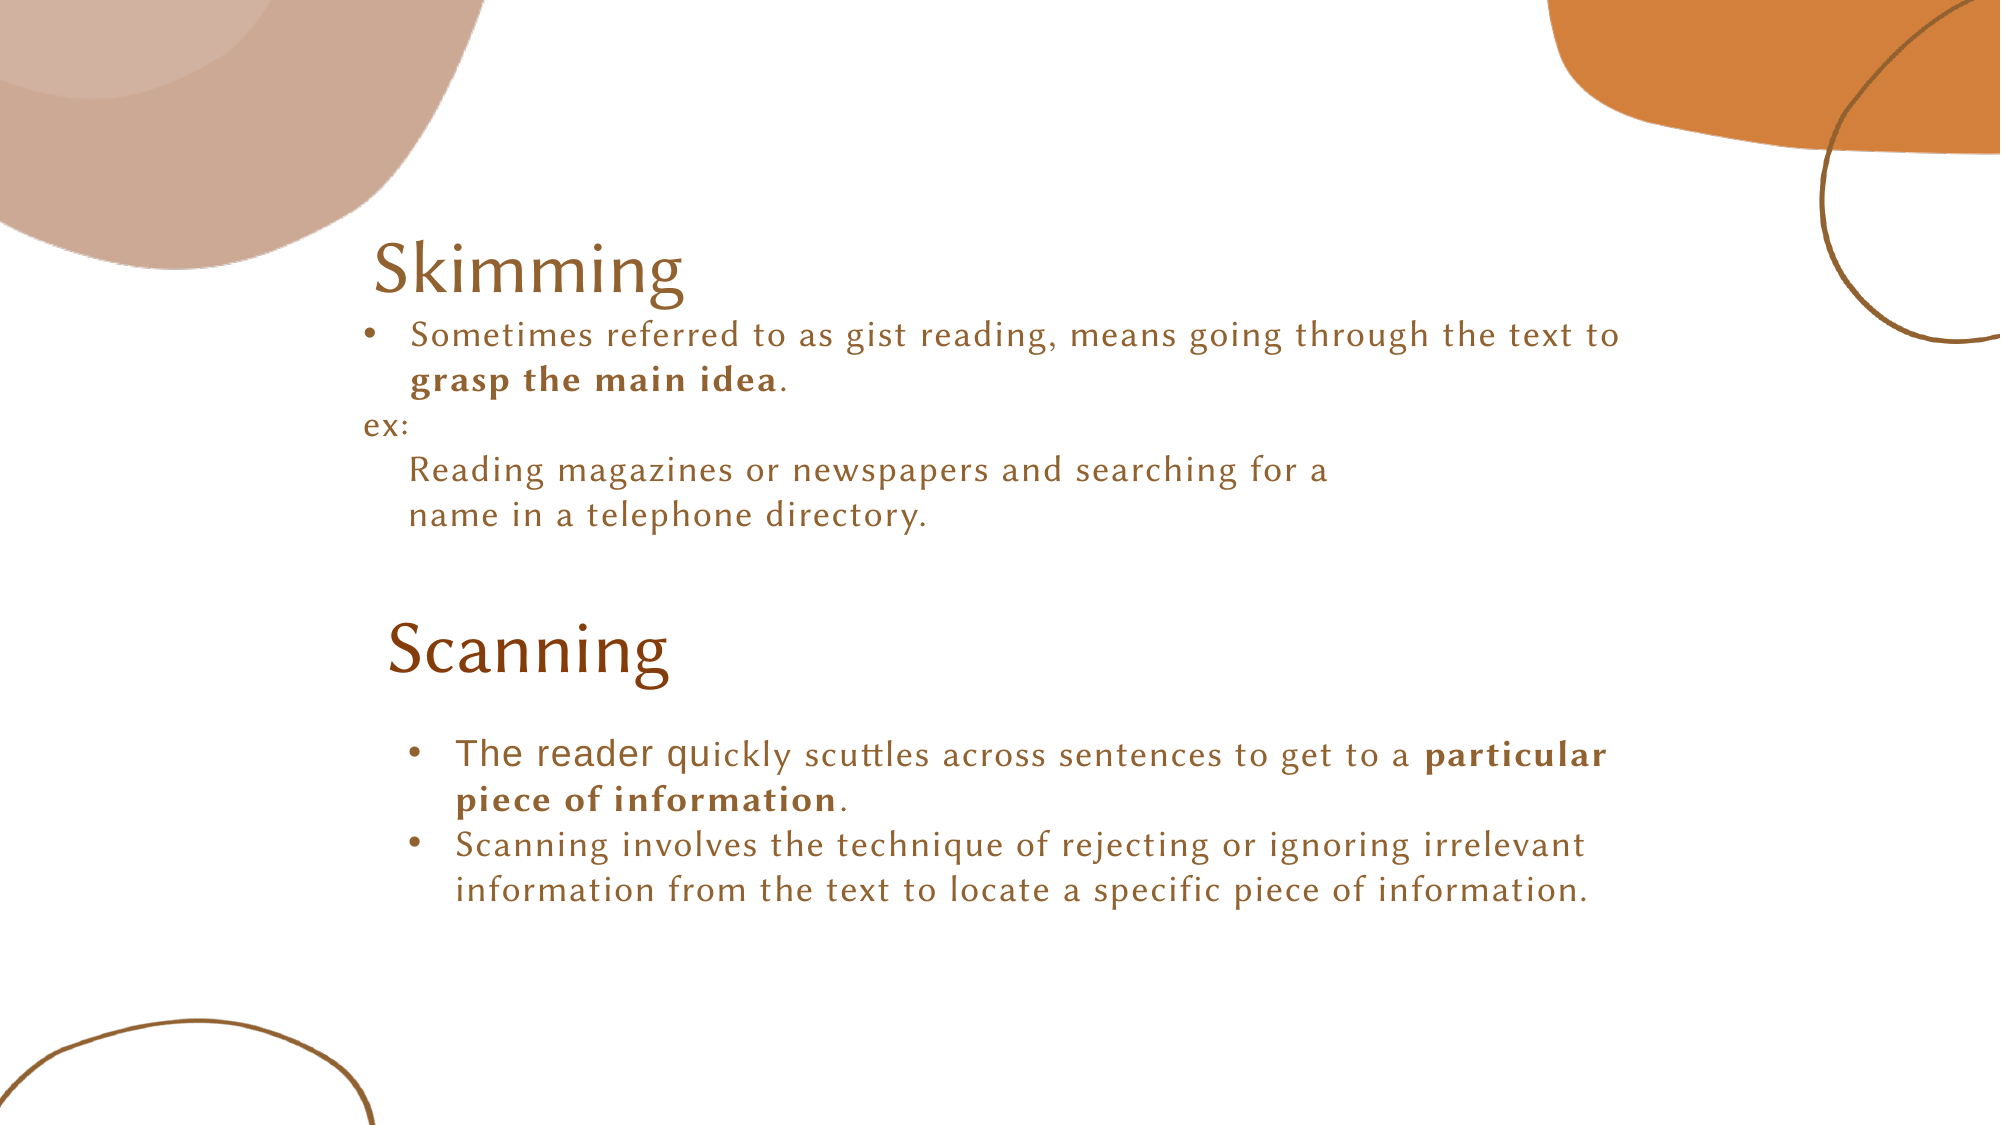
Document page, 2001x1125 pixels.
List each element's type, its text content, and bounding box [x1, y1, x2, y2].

text_box Skimming [372, 163, 739, 302]
picture [0, 0, 571, 283]
text_box The reader quickly scuttles across sentences to get to a particular piece of information. Scanning involves the technique of rejecting or ignoring irrelevant information from the text to locate a specific piece of information. [393, 721, 1707, 962]
picture [0, 906, 424, 1125]
text_box Sometimes referred to as gist reading, means going through the text to grasp the main idea. ex: Reading magazines or newspapers and searching for a name in a telephone directory. [348, 302, 1737, 587]
text_box Scanning [371, 589, 739, 695]
picture [1543, 0, 2000, 357]
